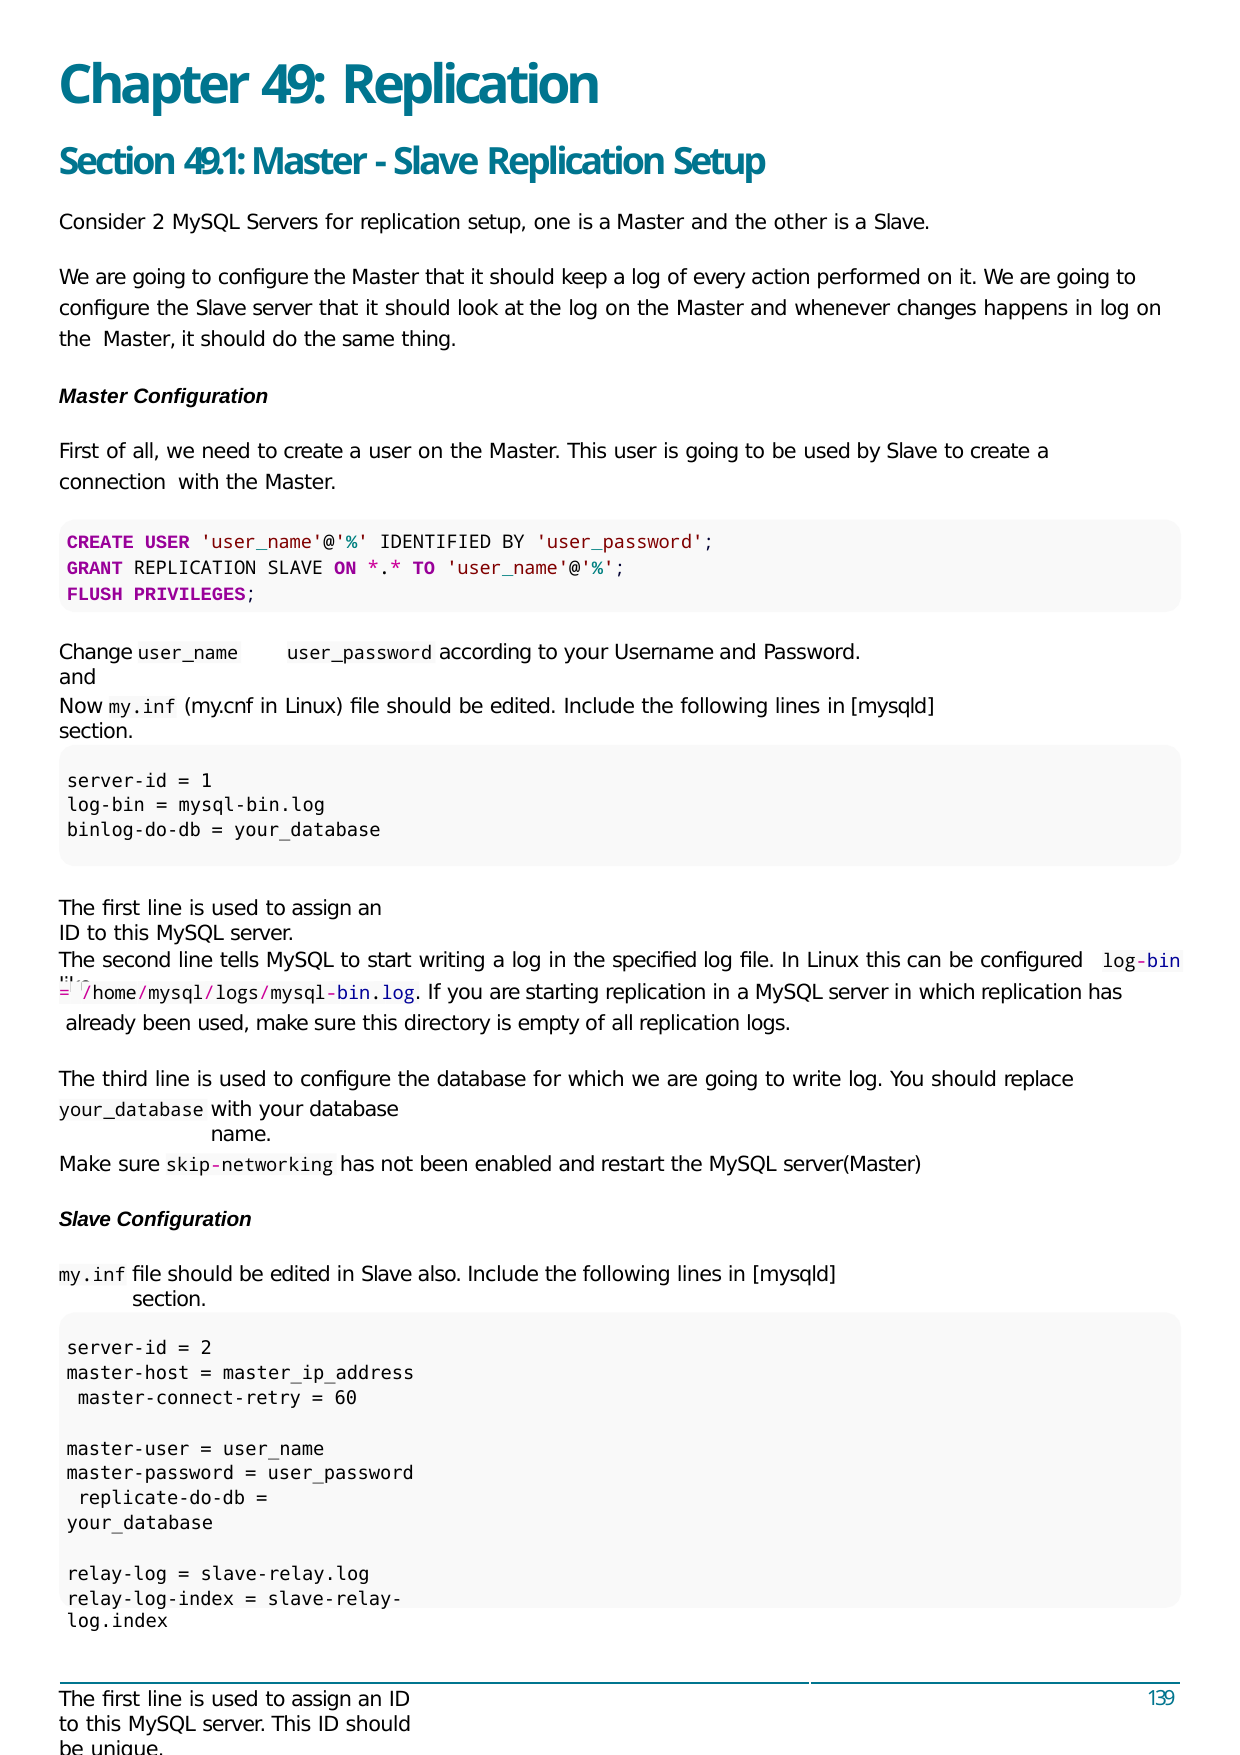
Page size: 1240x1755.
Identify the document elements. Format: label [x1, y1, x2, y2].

text_box [129, 1258, 914, 1311]
text_box [56, 1203, 255, 1231]
text_box [56, 1148, 163, 1176]
text_box [56, 691, 1004, 743]
text_box [59, 1263, 127, 1286]
text_box [58, 1093, 466, 1146]
text_box [165, 1148, 923, 1176]
text_box [56, 135, 1182, 613]
title [56, 47, 677, 135]
text_box [56, 744, 1184, 1091]
text_box [56, 636, 284, 689]
text_box [56, 1312, 1182, 1755]
text_box [287, 636, 865, 664]
